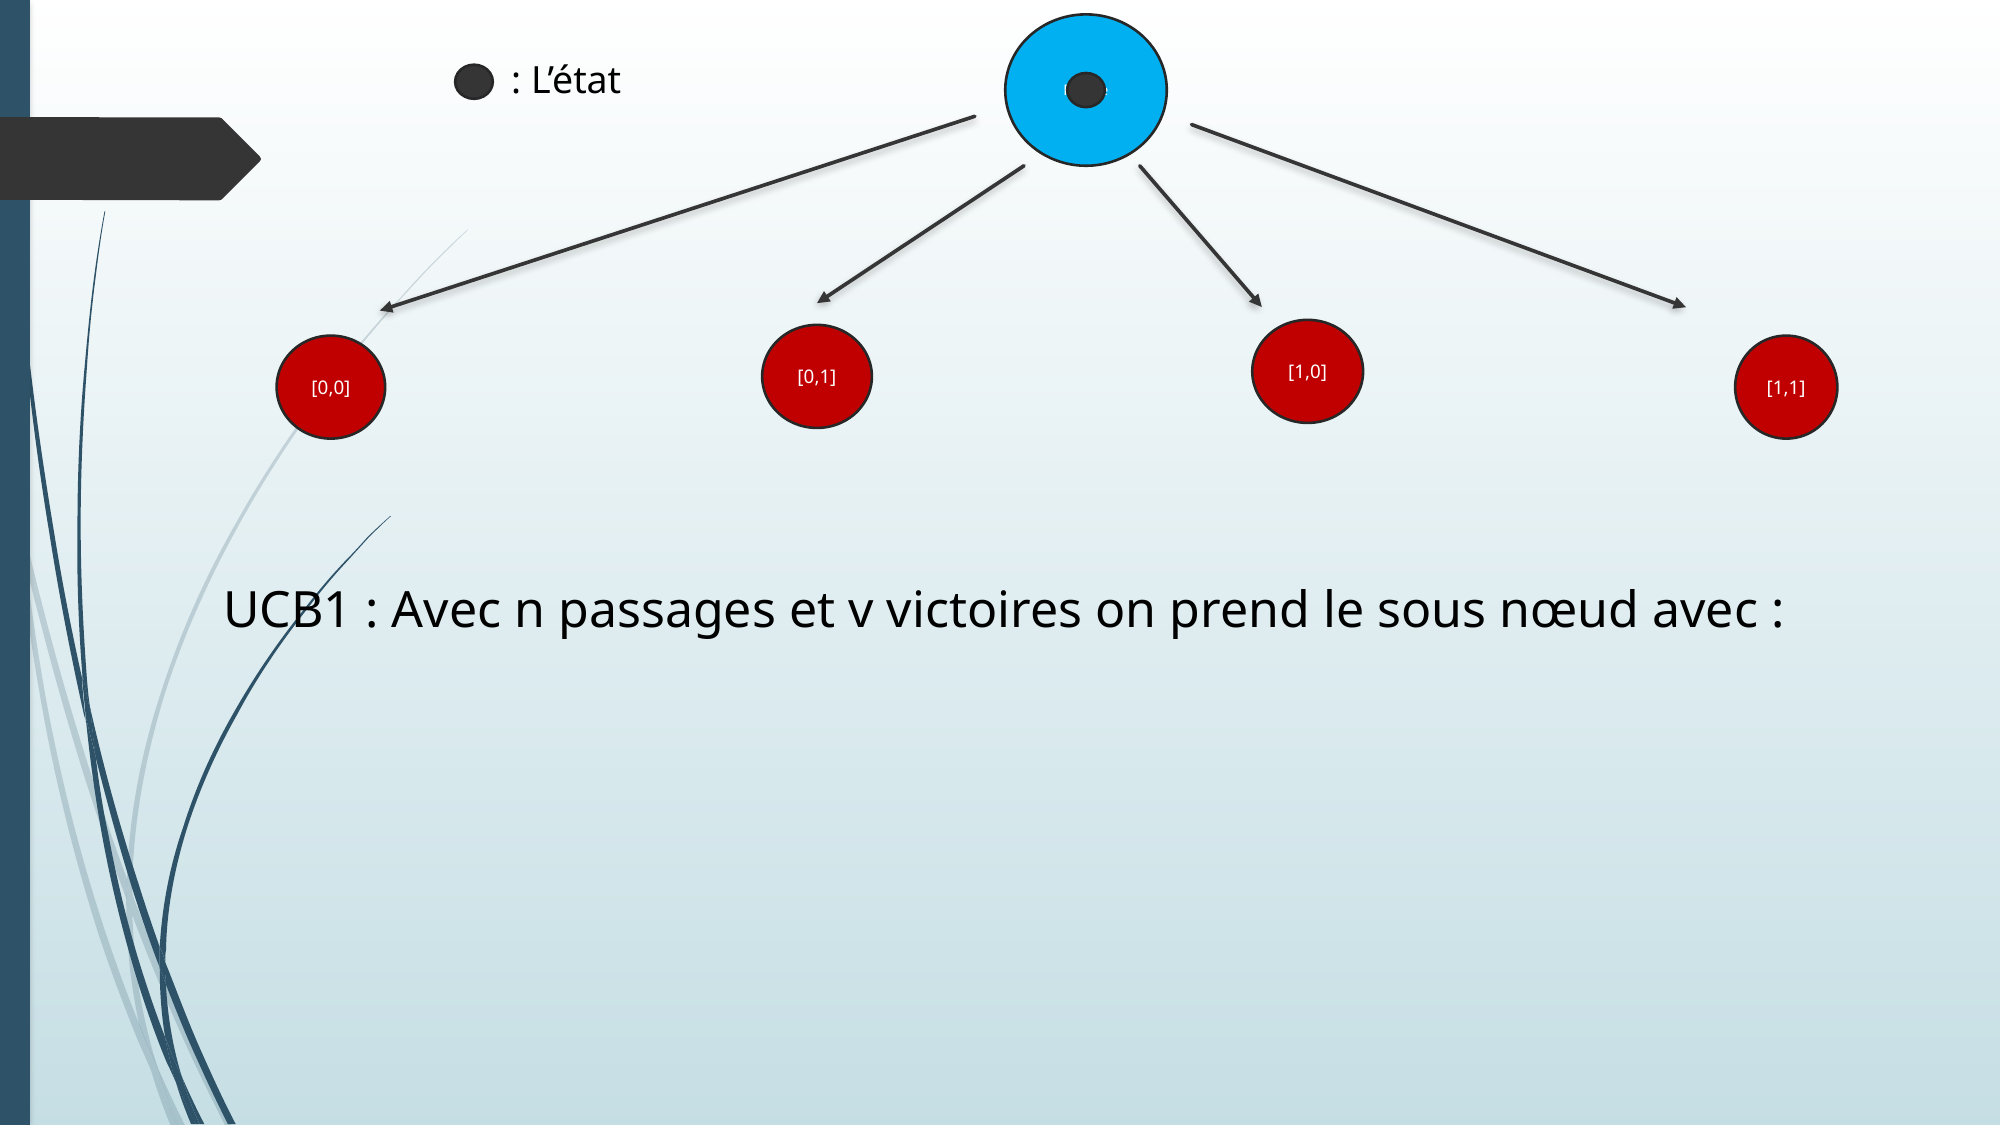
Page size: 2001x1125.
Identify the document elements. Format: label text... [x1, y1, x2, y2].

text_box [980, 165, 1025, 304]
text_box [1065, 71, 1107, 109]
text_box [1,0] [1250, 318, 1365, 425]
text_box [0,0] [275, 334, 387, 440]
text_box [1191, 124, 1687, 308]
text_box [379, 116, 976, 311]
text_box [0,1] [760, 323, 874, 430]
text_box : L’état [496, 48, 703, 109]
text_box Racine [1003, 13, 1169, 168]
text_box [453, 63, 495, 101]
text_box [1,1] [1733, 334, 1839, 440]
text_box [1139, 165, 1187, 308]
